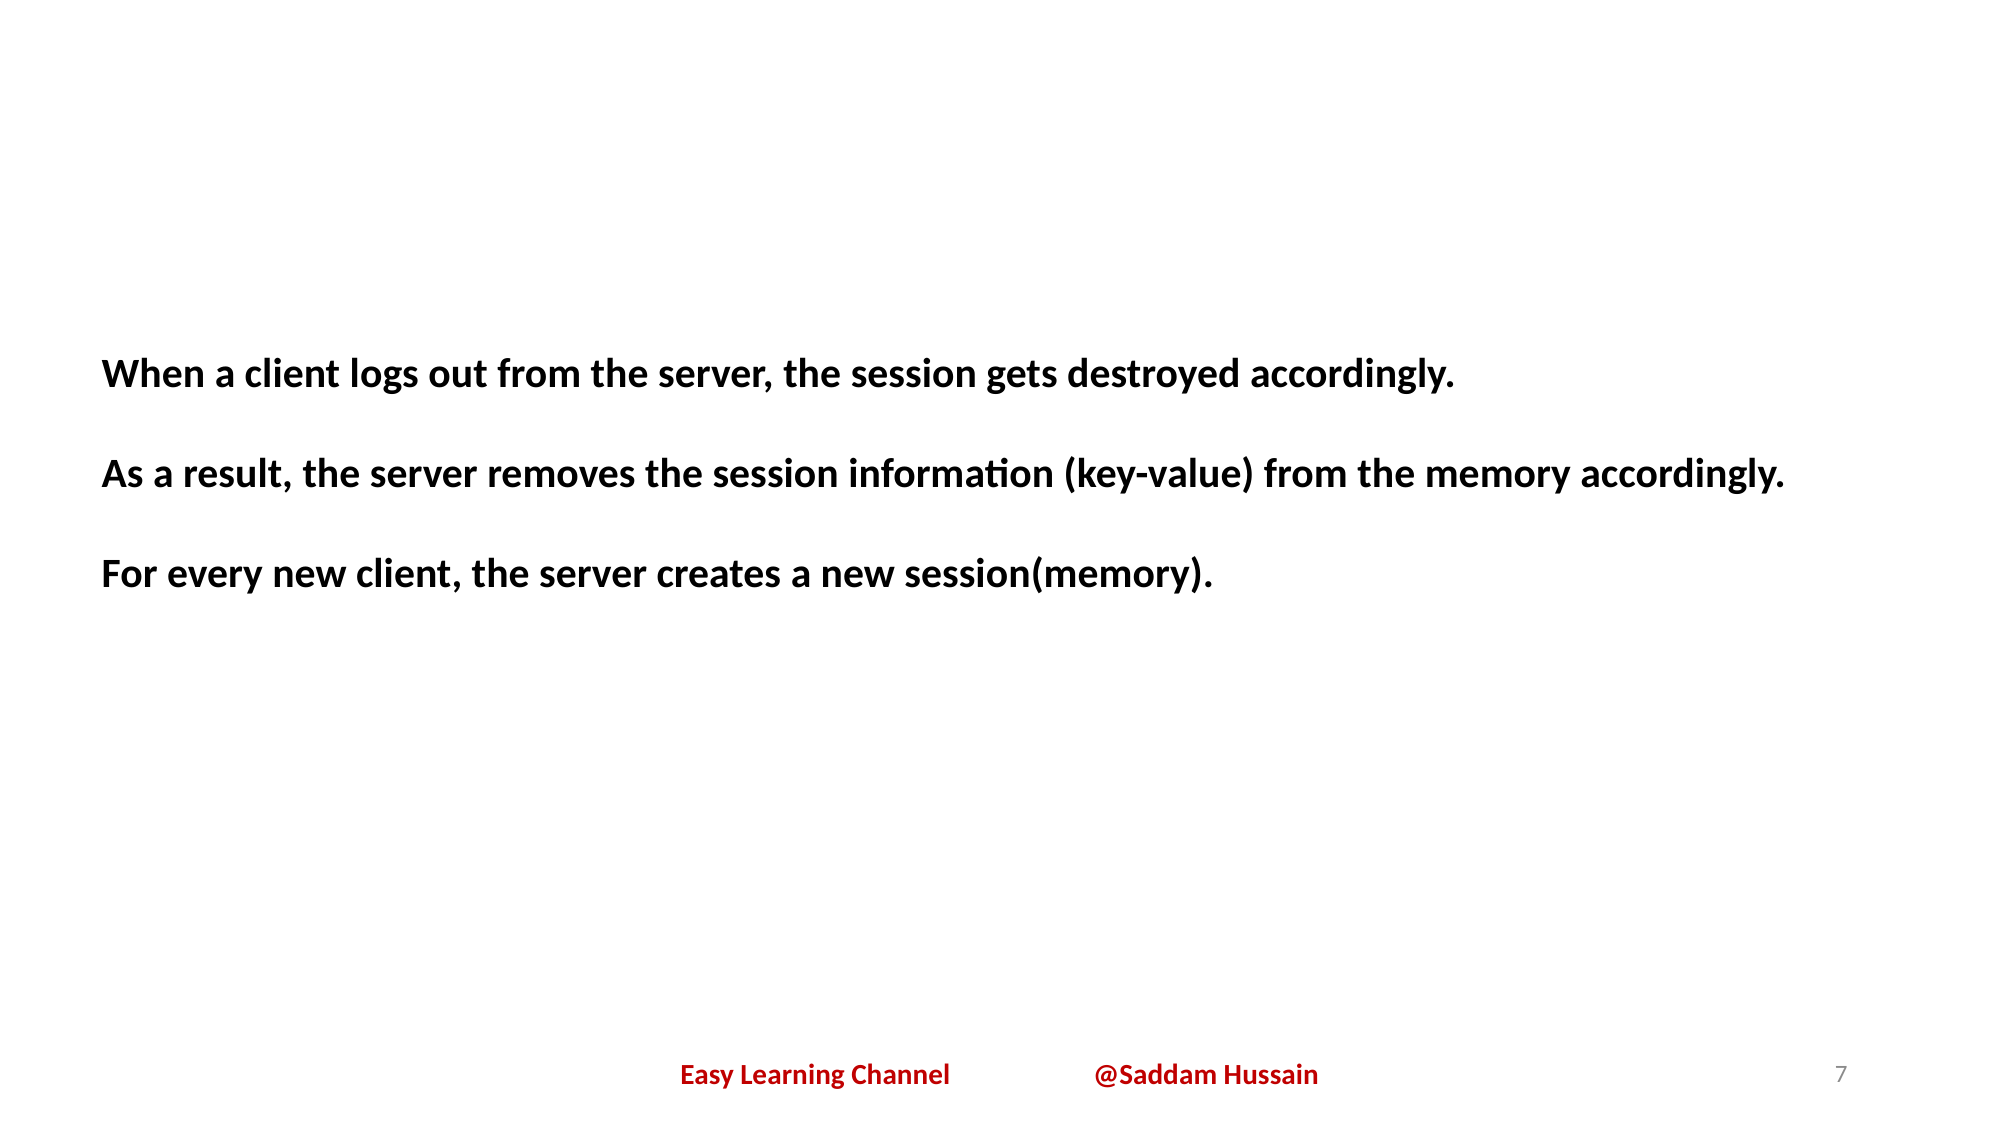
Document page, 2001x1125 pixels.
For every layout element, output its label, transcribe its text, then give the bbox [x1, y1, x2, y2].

slide_number 7 [1412, 1042, 1863, 1103]
footer Easy Learning Channel @Saddam Hussain [662, 1042, 1338, 1103]
text_box When a client logs out from the server, the session gets destroyed accordingly. As a result, the server removes the session information (key-value) from the memory accordingly. For every new client, the server creates a new session(memory). [86, 337, 1938, 603]
